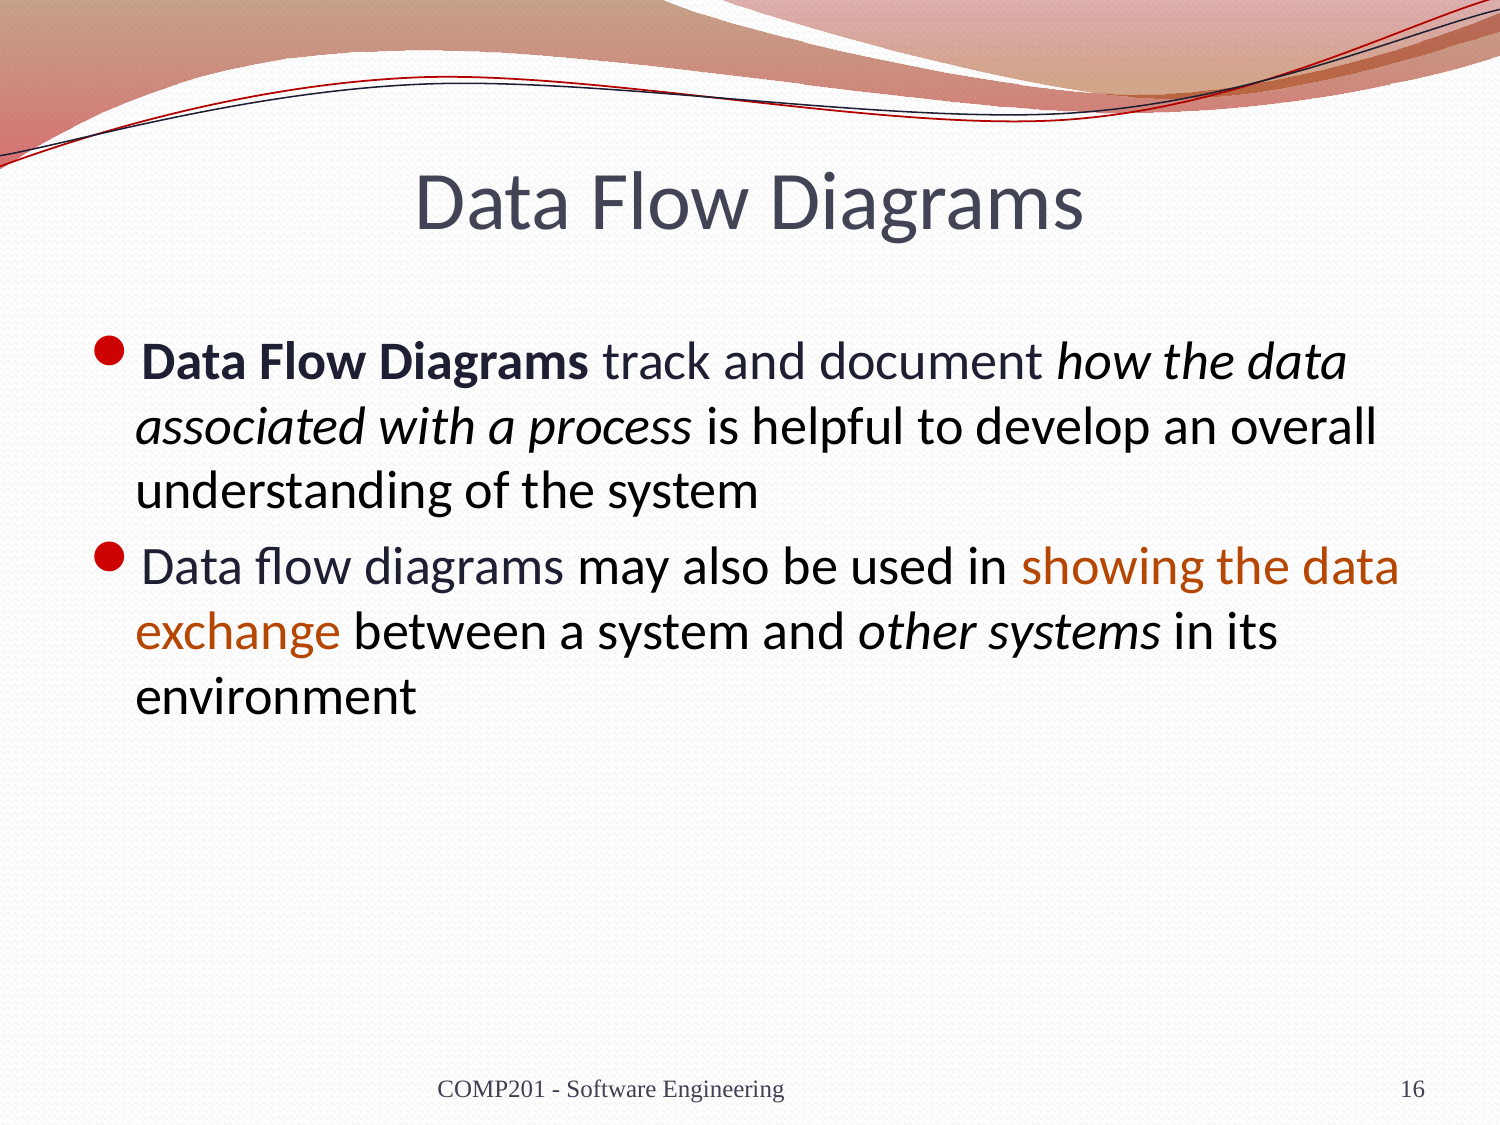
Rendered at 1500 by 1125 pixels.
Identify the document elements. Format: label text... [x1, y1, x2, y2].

slide_number 16 [1299, 1042, 1425, 1103]
footer COMP201 - Software Engineering [437, 1042, 988, 1103]
title Data Flow Diagrams [75, 115, 1425, 247]
list Data Flow Diagrams track and document how the data associated with a process is helpful to develop an overall understanding of the system Data flow diagrams may also be used in showing the data exchange between a system and other systems in its environment [75, 317, 1425, 1038]
